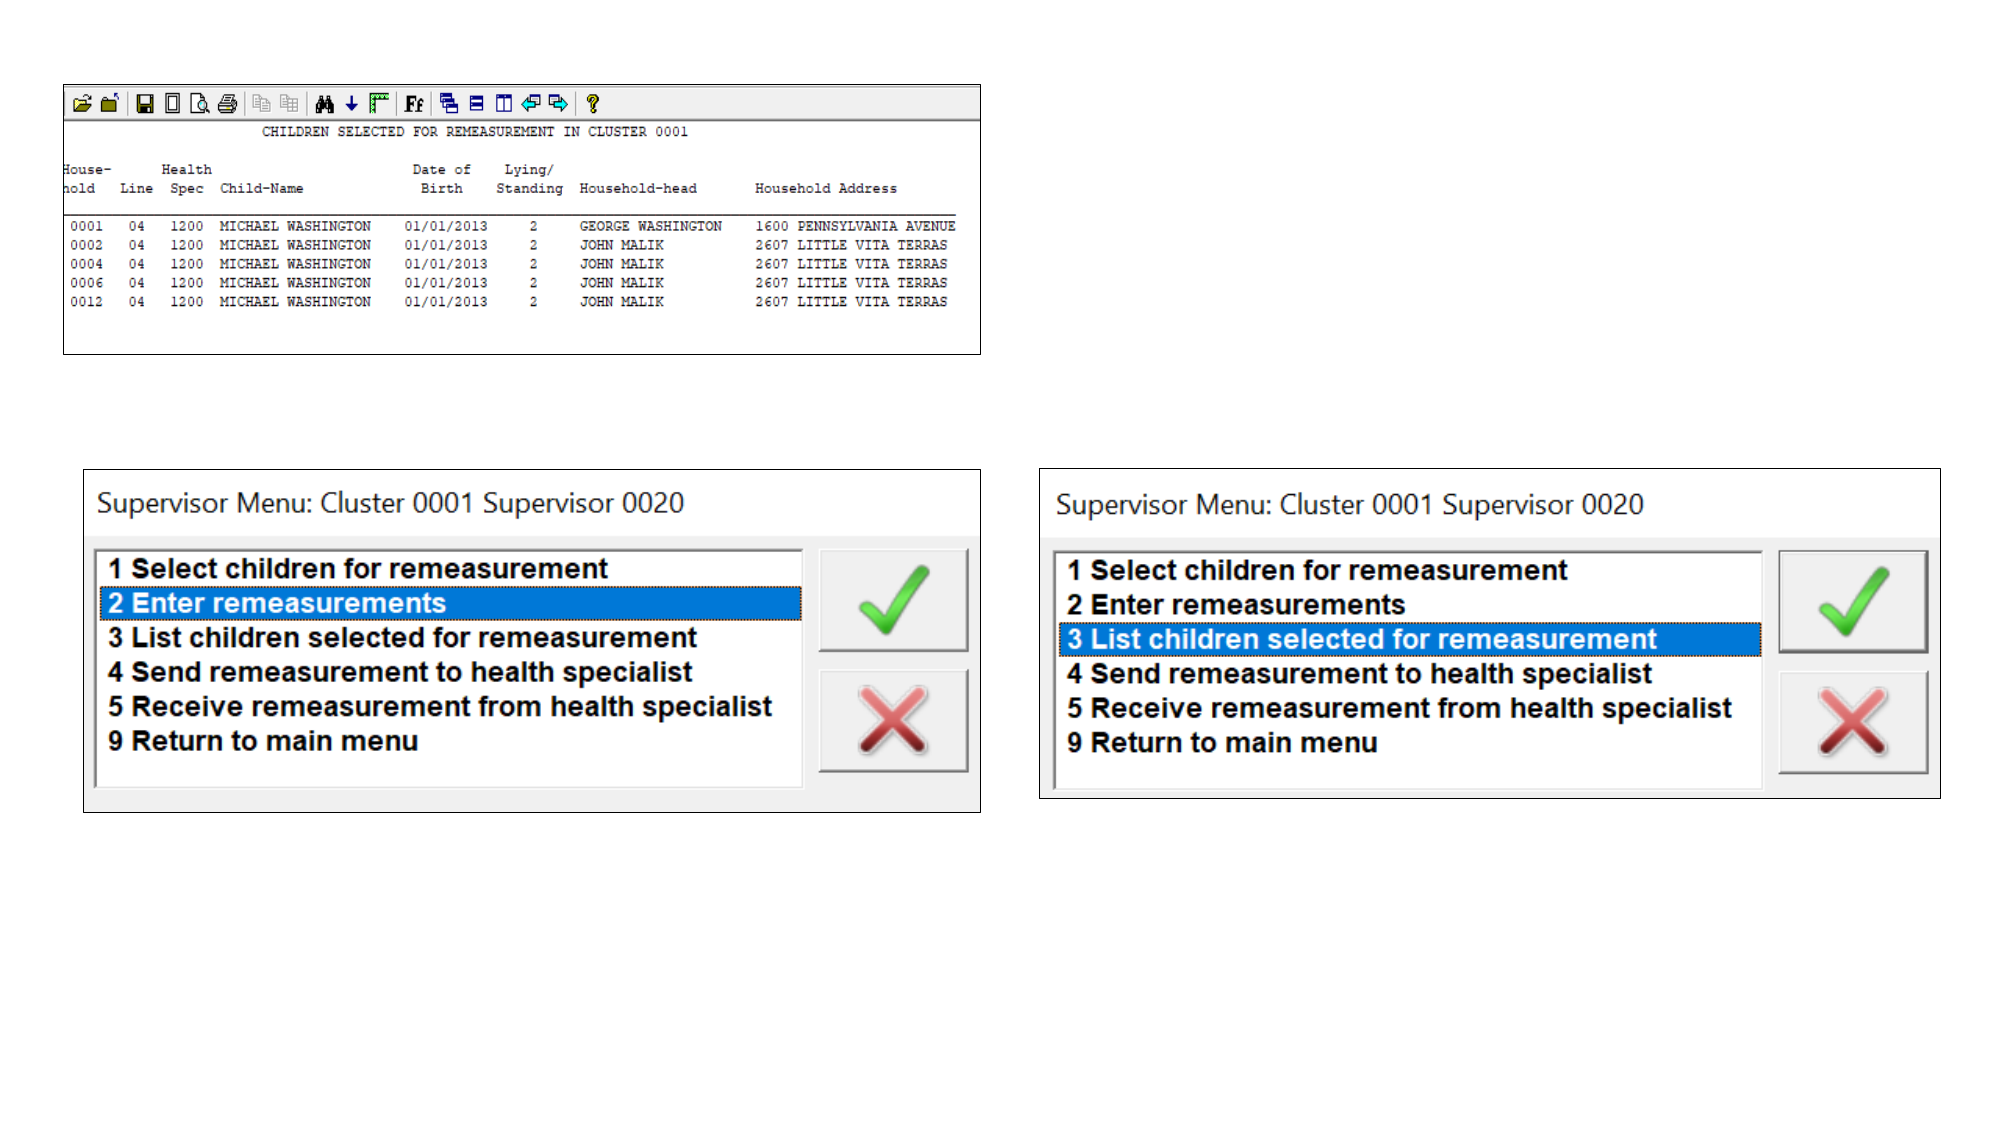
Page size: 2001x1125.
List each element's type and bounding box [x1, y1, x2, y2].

picture [1039, 469, 1940, 798]
picture [64, 85, 980, 355]
picture [83, 469, 980, 812]
